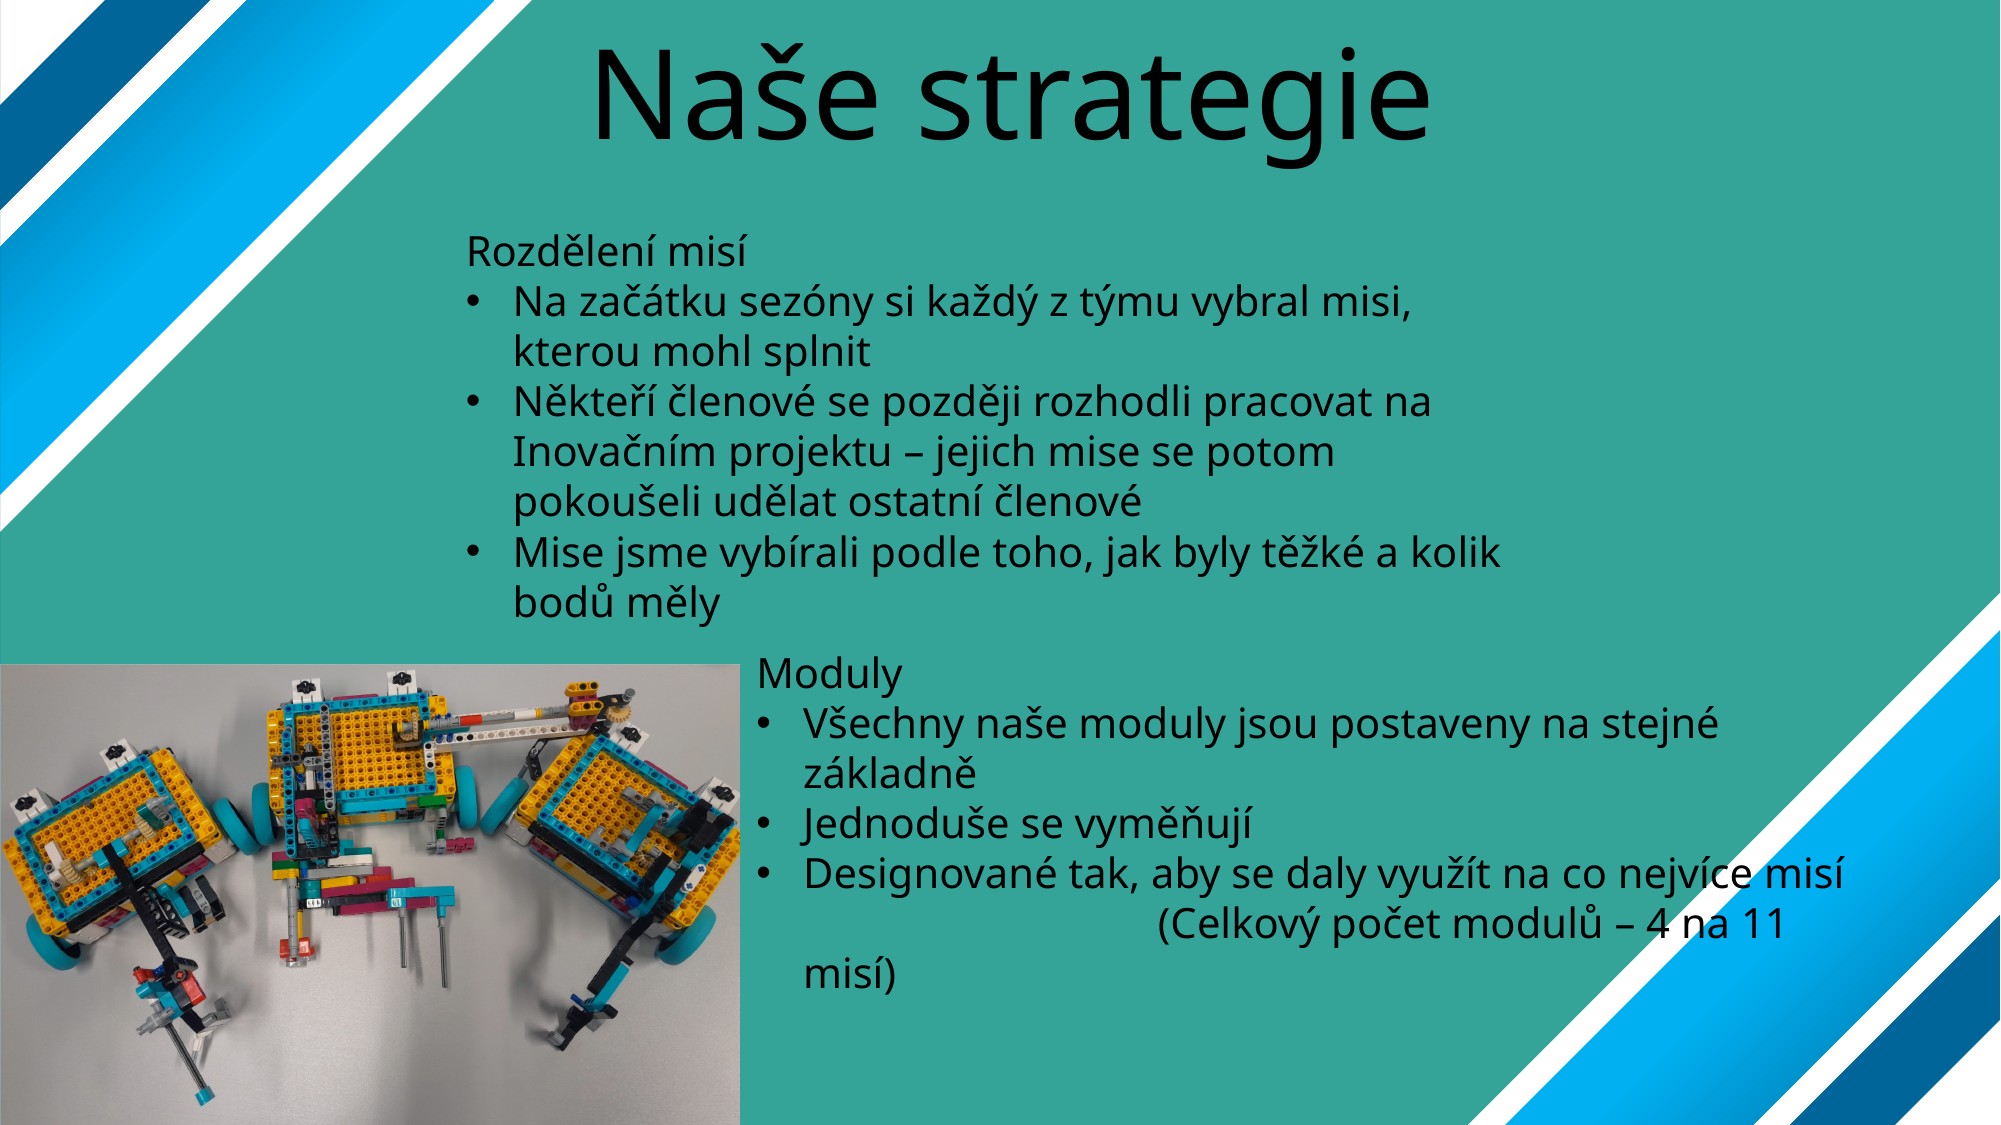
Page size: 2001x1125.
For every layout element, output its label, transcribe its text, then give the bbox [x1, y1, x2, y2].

text_box [1787, 914, 1998, 1125]
text_box Naše strategie [572, 6, 1451, 172]
text_box [1905, 592, 1998, 721]
text_box [1756, 883, 1998, 1125]
text_box [1905, 629, 1998, 975]
text_box [2, 0, 213, 211]
text_box [2, 0, 535, 533]
text_box [2, 0, 498, 496]
text_box [1465, 1005, 1621, 1125]
text_box Rozdělení misí Na začátku sezóny si každý z týmu vybral misi, kterou mohl splnit Někteří členové se později rozhodli pracovat na Inovačním projektu – jejich mise se potom pokoušeli udělat ostatní členové Mise jsme vybírali podle toho, jak byly těžké a kolik bodů měly [451, 217, 1518, 633]
text_box [1502, 1005, 1875, 1125]
text_box Moduly Všechny naše moduly jsou postaveny na stejné základně Jednoduše se vyměňují Designované tak, aby se daly využít na co nejvíce misí (Celkový počet modulů – 4 na 11 misí) [741, 639, 1905, 1005]
picture [1, 525, 740, 1125]
